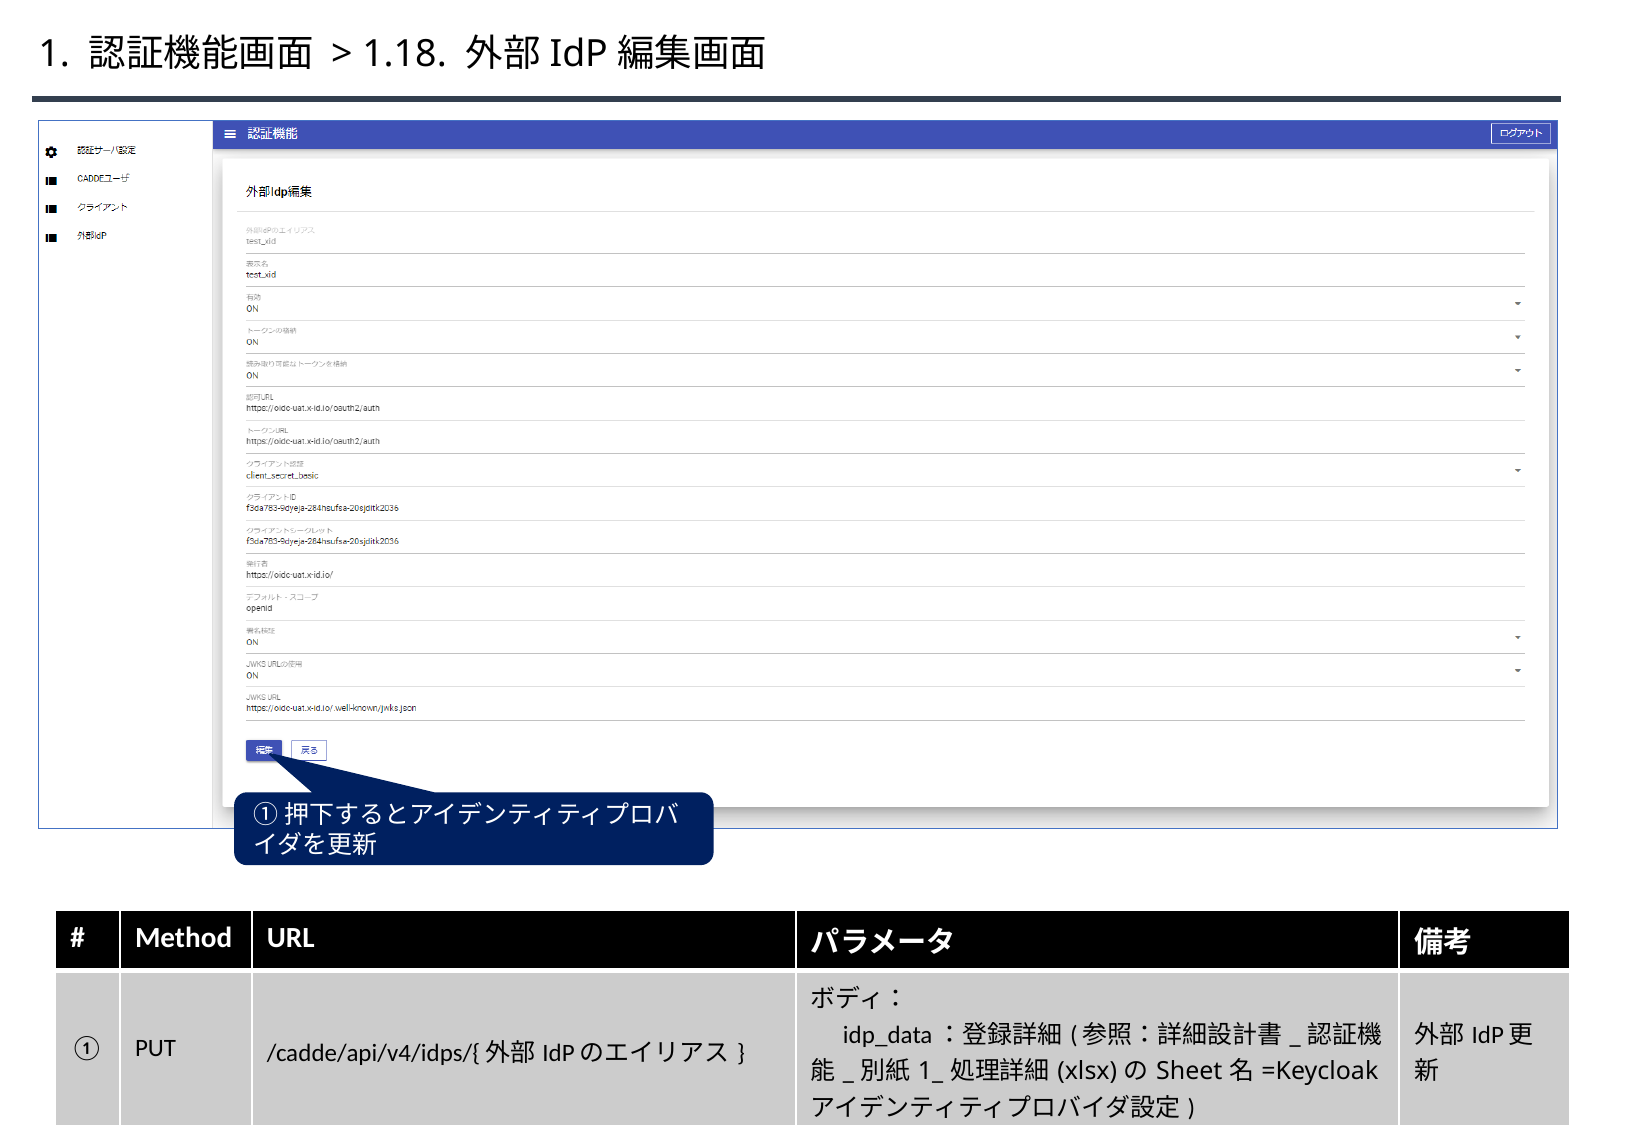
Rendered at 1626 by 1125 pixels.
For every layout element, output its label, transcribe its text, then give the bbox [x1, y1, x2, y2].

table_cell 外部IdP更新 [1400, 973, 1569, 1125]
table_header Method [121, 911, 251, 968]
table_header # [56, 911, 119, 968]
text_box ①押下するとアイデンティティプロバイダを更新 [234, 829, 714, 866]
table_header URL [253, 911, 795, 968]
table_cell PUT [121, 973, 251, 1125]
picture [38, 120, 1558, 829]
table_header パラメータ [797, 911, 1398, 968]
table_header 備考 [1400, 911, 1569, 968]
table_cell ① [56, 973, 119, 1125]
table_cell ボディ： idp_data：登録詳細(参照：詳細設計書_認証機能_別紙1_処理詳細(xlsx)のSheet名=Keycloakアイデンティティプロバイダ設定) [797, 973, 1398, 1125]
table_cell /cadde/api/v4/idps/{外部IdPのエイリアス} [253, 973, 795, 1125]
title 1. 認証機能画面 > 1.18. 外部IdP編集画面 [38, 19, 1526, 91]
